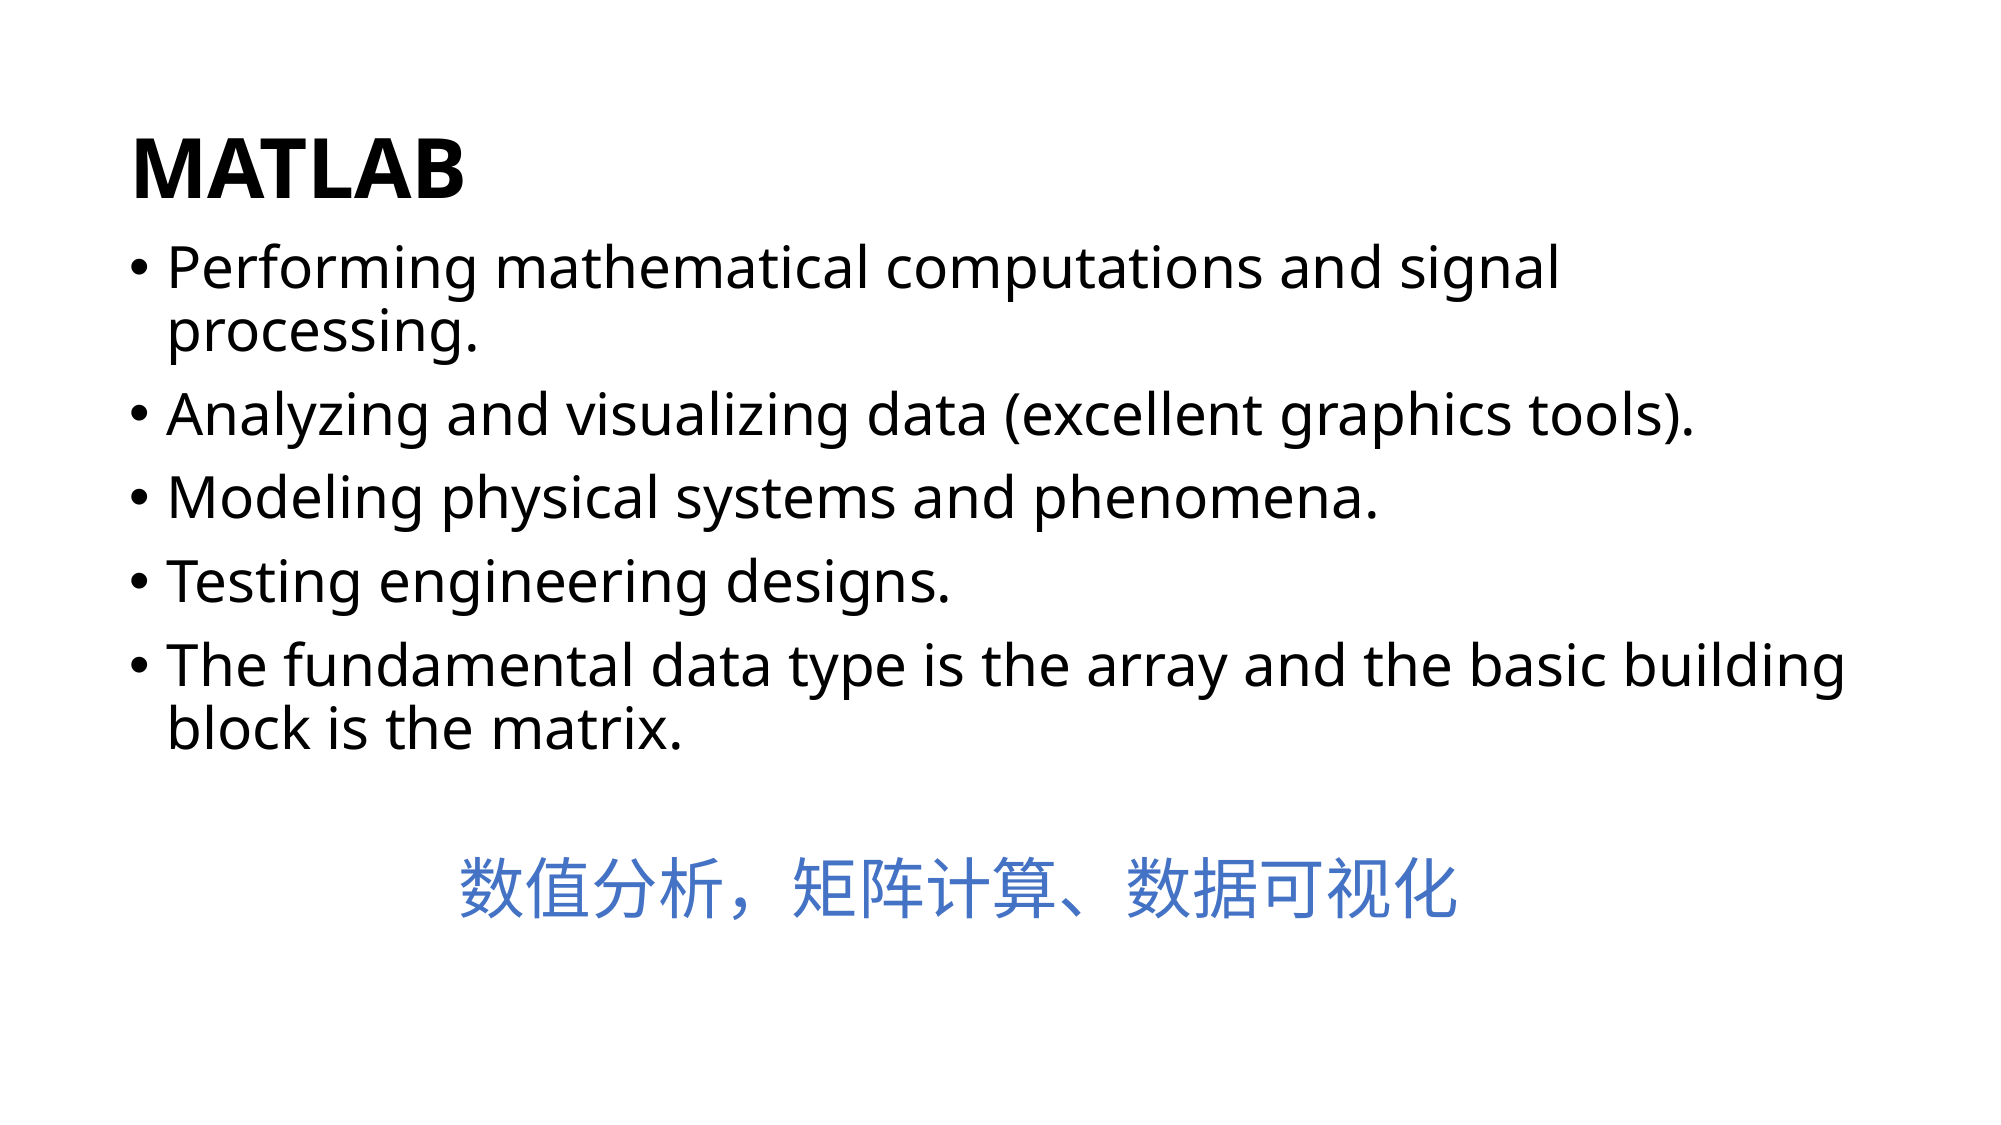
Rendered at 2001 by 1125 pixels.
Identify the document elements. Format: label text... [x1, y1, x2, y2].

list MATLAB Performing mathematical computations and signal processing. Analyzing and visualizing data (excellent graphics tools). Modeling physical systems and phenomena. Testing engineering designs. The fundamental data type is the array and the basic building block is the matrix. [114, 119, 1886, 1006]
text_box 数值分析，矩阵计算、数据可视化 [443, 839, 1477, 935]
